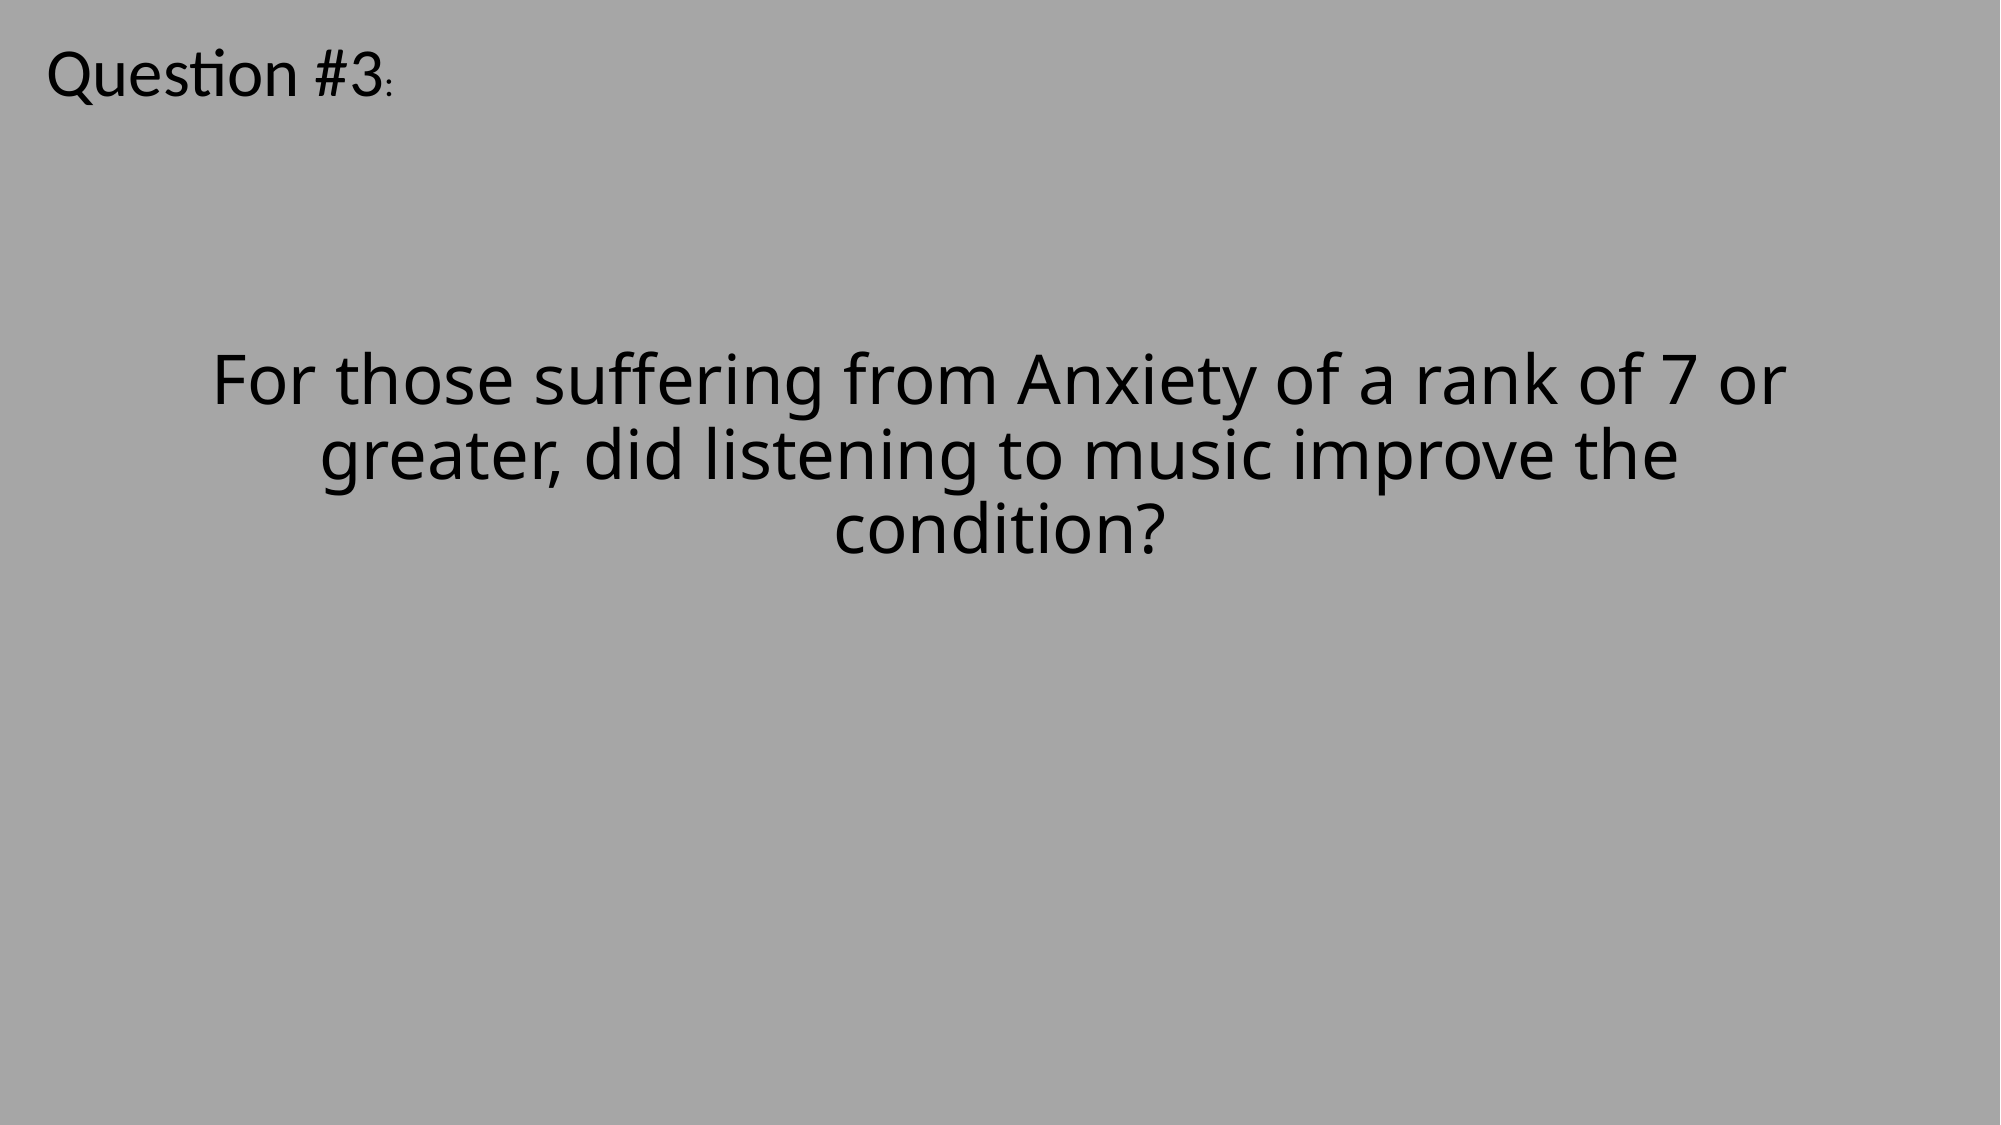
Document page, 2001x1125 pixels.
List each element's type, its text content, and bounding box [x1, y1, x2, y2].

text_box Question #3: [31, 20, 535, 118]
title For those suffering from Anxiety of a rank of 7 or greater, did listening to music improve the condition? [150, 184, 1850, 576]
